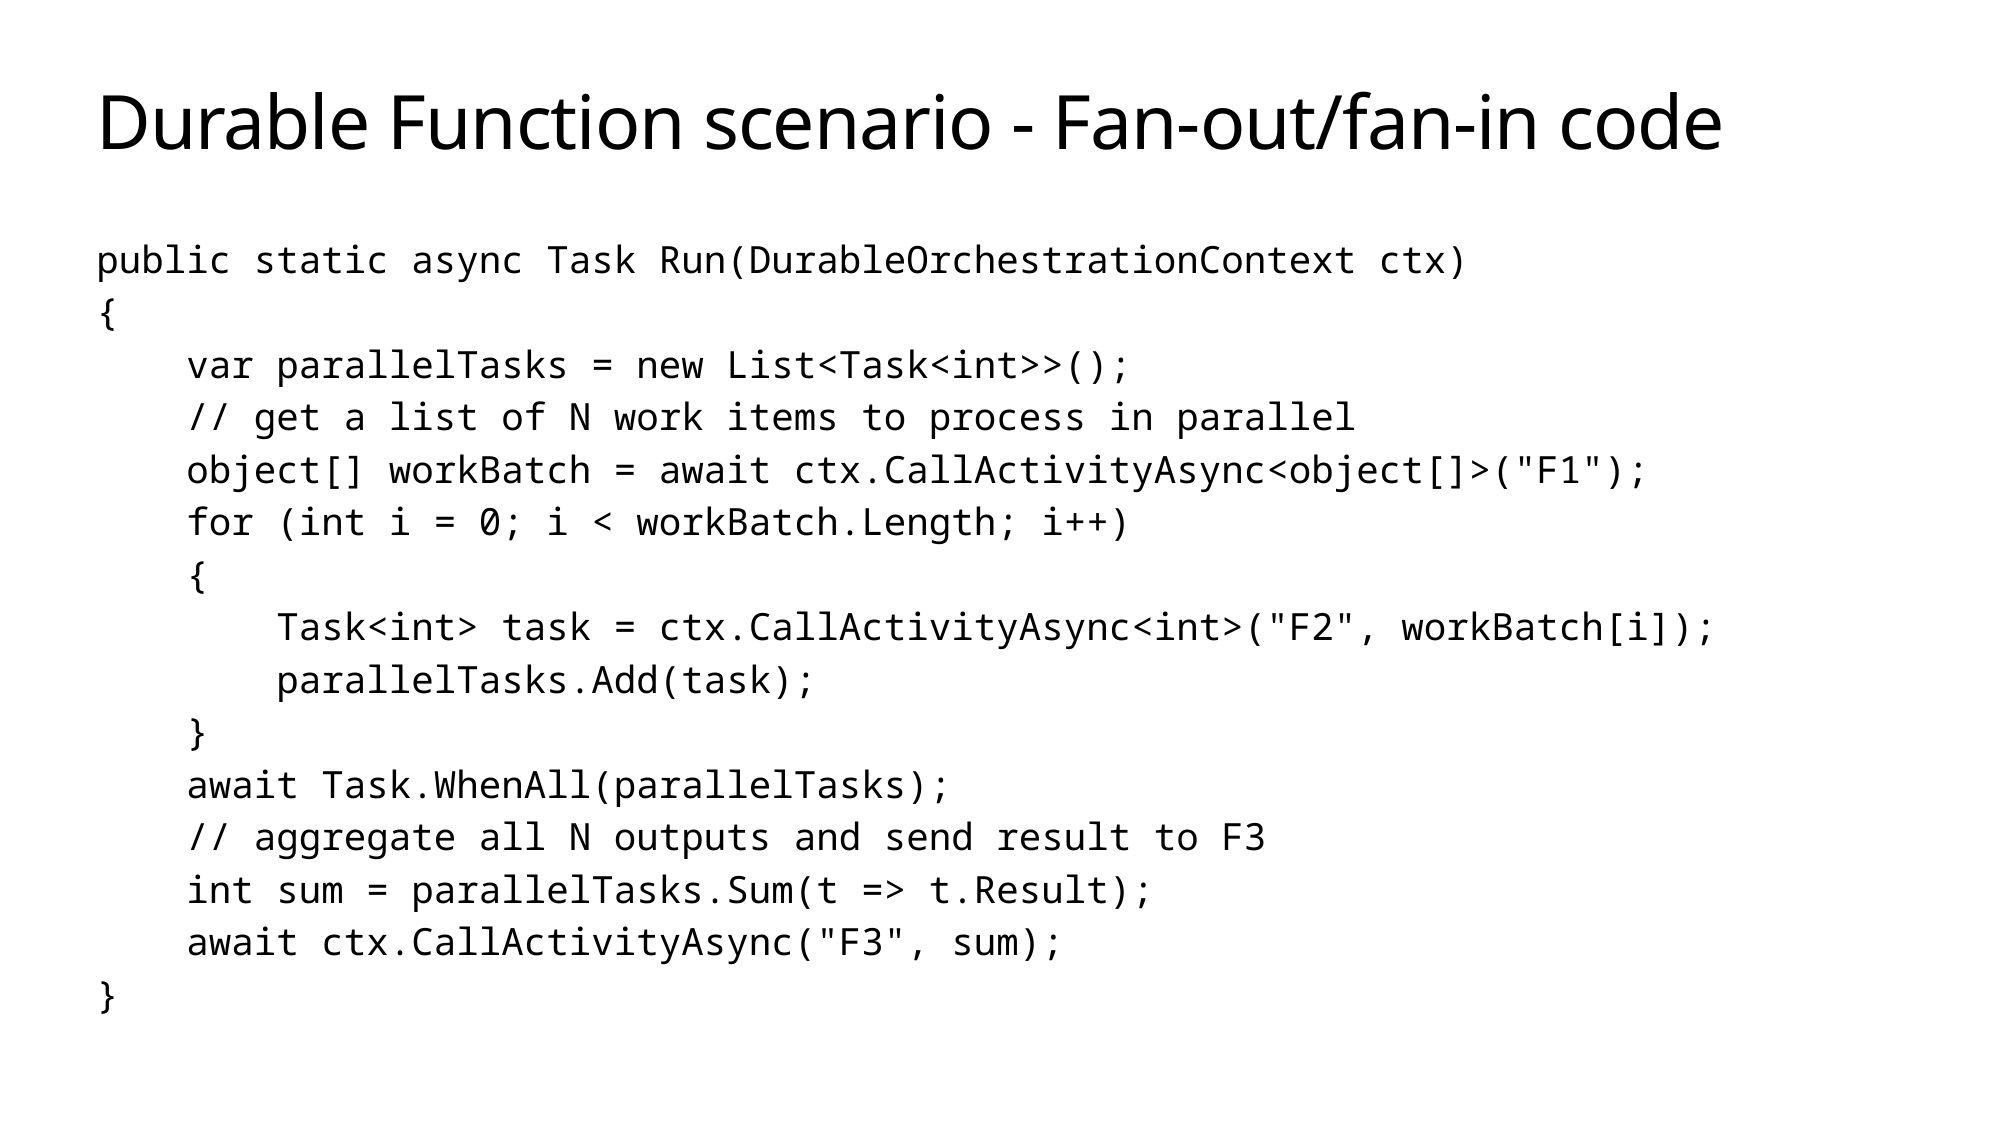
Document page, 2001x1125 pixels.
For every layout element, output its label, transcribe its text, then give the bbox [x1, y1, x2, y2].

list public static async Task Run(DurableOrchestrationContext ctx) { var parallelTasks = new List<Task<int>>(); // get a list of N work items to process in parallel object[] workBatch = await ctx.CallActivityAsync<object[]>("F1"); for (int i = 0; i < workBatch.Length; i++) { Task<int> task = ctx.CallActivityAsync<int>("F2", workBatch[i]); parallelTasks.Add(task); } await Task.WhenAll(parallelTasks); // aggregate all N outputs and send result to F3 int sum = parallelTasks.Sum(t => t.Result); await ctx.CallActivityAsync("F3", sum); } [96, 235, 1904, 1045]
title Durable Function scenario - Fan-out/fan-in code [96, 75, 1904, 166]
